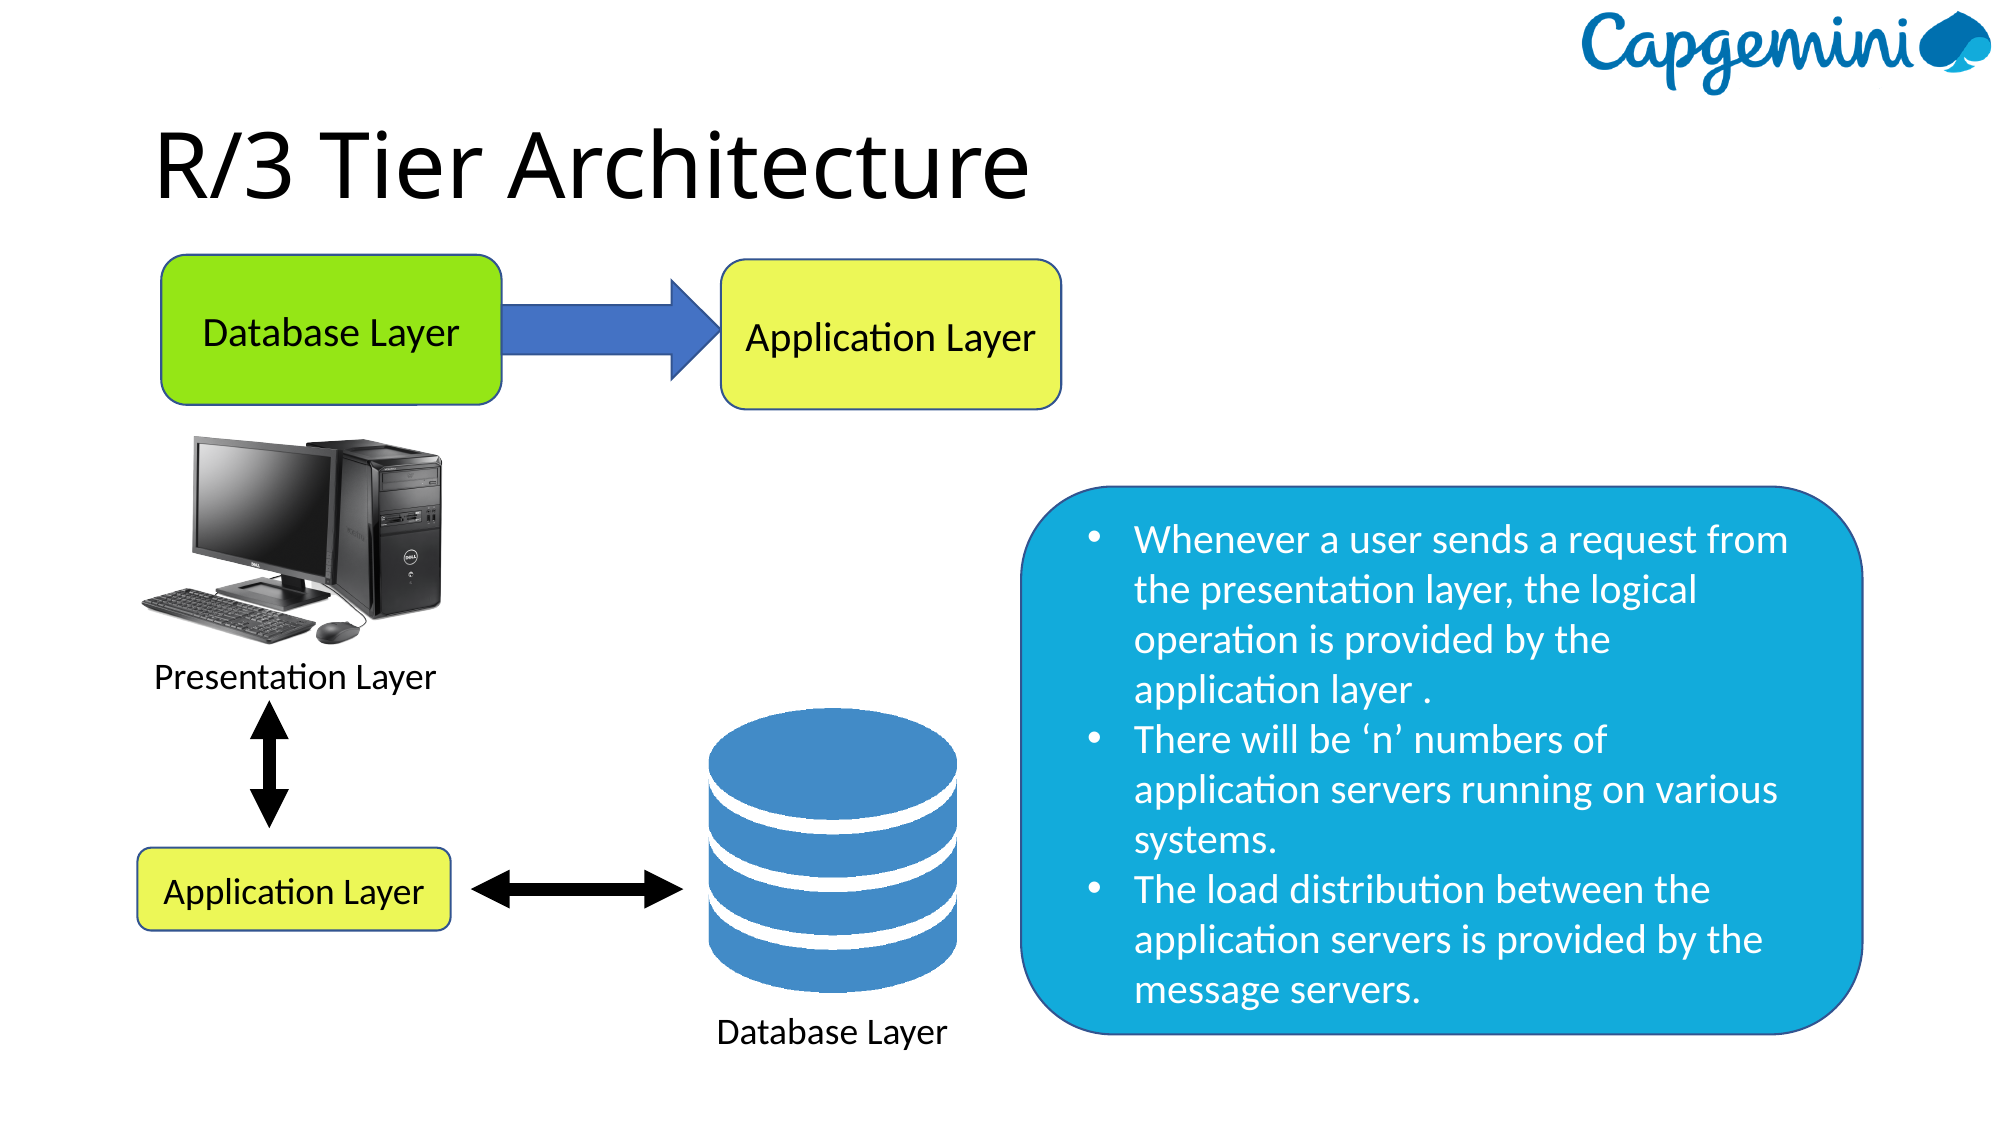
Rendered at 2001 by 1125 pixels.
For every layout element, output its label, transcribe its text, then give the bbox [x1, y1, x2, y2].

text_box [1020, 485, 1864, 1036]
text_box Whenever a user sends a request from the presentation layer, the logical operation is provided by the application layer . There will be ‘n’ numbers of application servers running on various systems. The load distribution between the application servers is provided by the message servers. [1072, 504, 1812, 1020]
text_box Presentation Layer [139, 670, 453, 705]
text_box Application Layer [719, 258, 1063, 411]
text_box [500, 278, 719, 382]
title R/3 Tier Architecture [137, 59, 1863, 278]
picture [1569, 0, 2000, 100]
text_box Database Layer [160, 253, 503, 406]
picture [137, 424, 471, 670]
picture [683, 706, 982, 1006]
text_box Database Layer [701, 1006, 964, 1060]
text_box Application Layer [136, 846, 452, 932]
